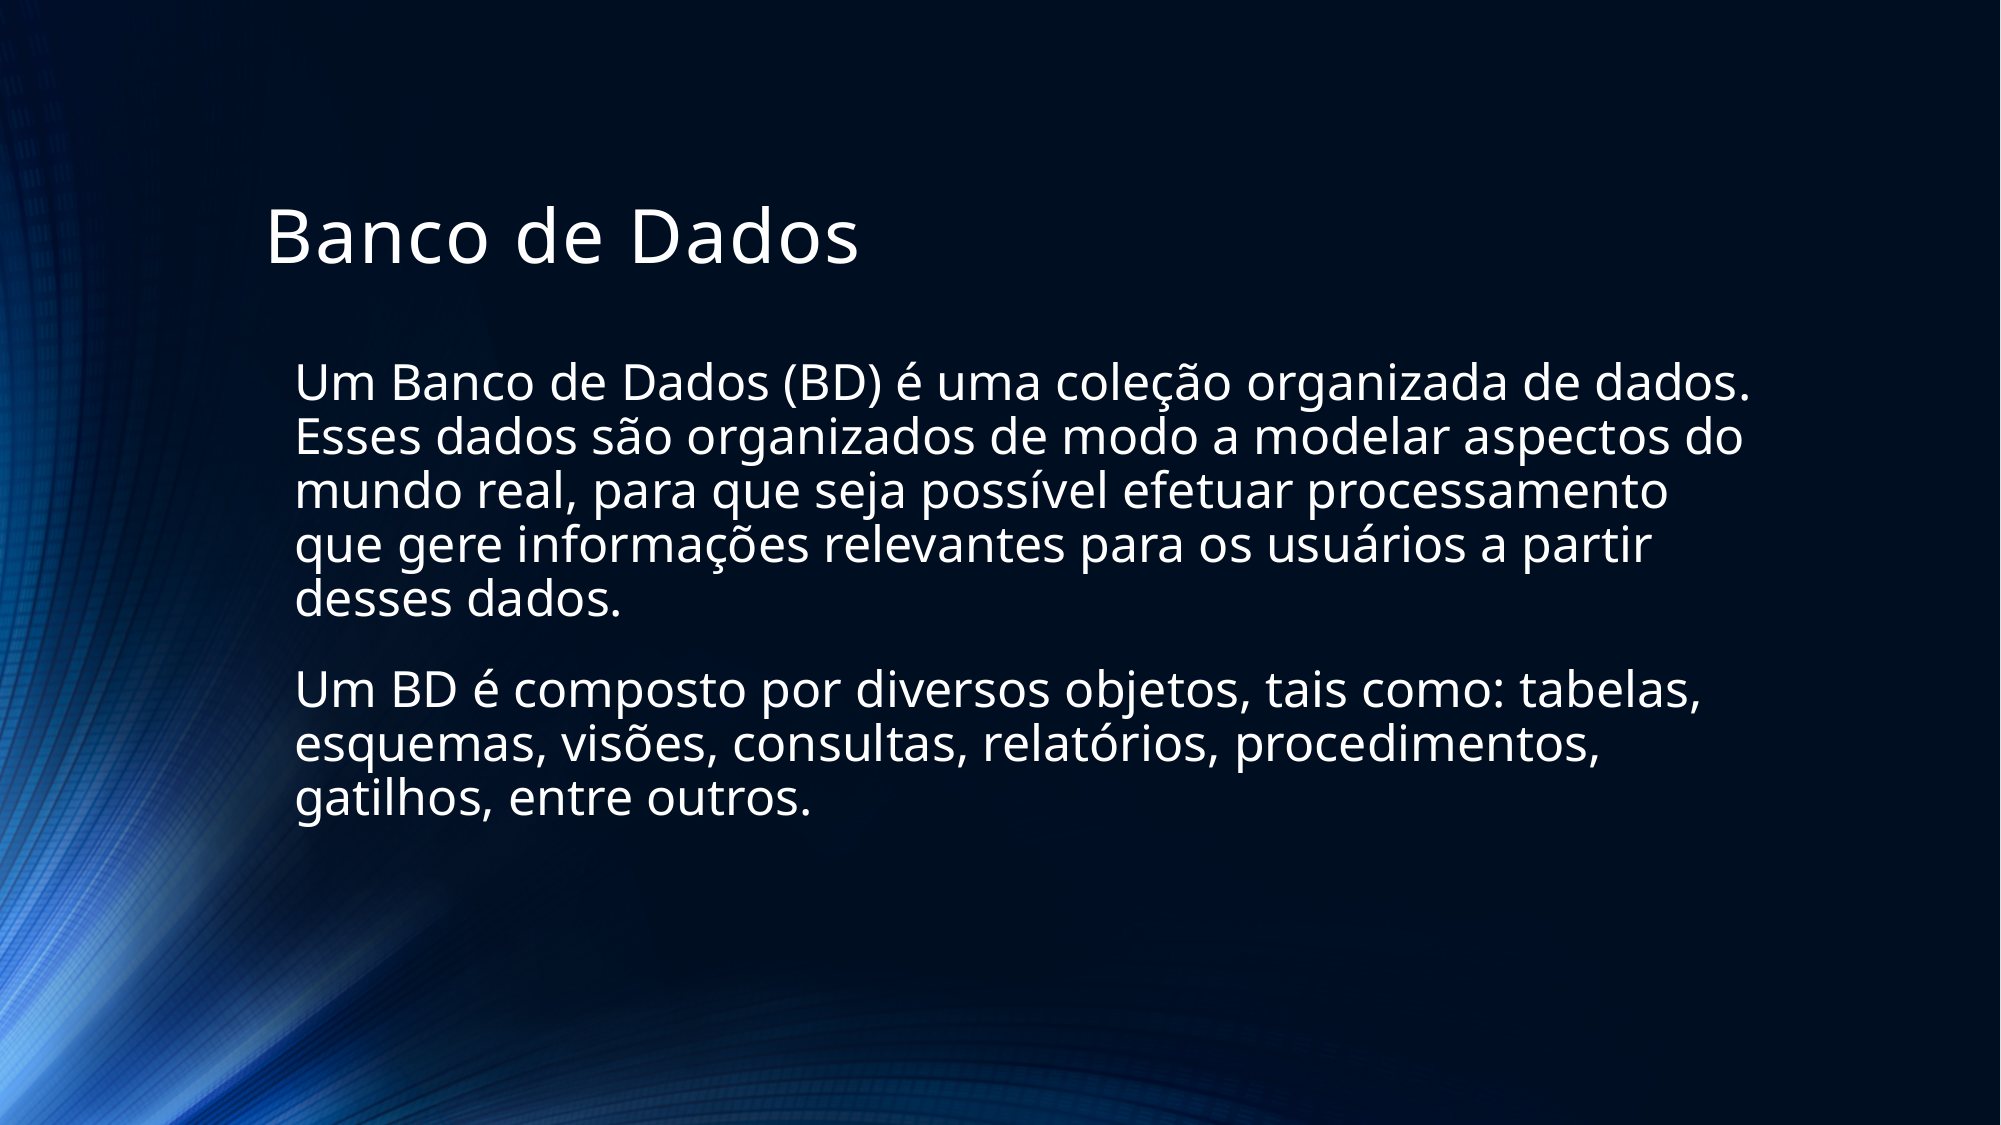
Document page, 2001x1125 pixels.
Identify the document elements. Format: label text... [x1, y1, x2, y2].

text_box Um Banco de Dados (BD) é uma coleção organizada de dados. Esses dados são organizados de modo a modelar aspectos do mundo real, para que seja possível efetuar processamento que gere informações relevantes para os usuários a partir desses dados. Um BD é composto por diversos objetos, tais como: tabelas, esquemas, visões, consultas, relatórios, procedimentos, gatilhos, entre outros. [279, 349, 1778, 1025]
picture [0, 0, 2001, 1125]
title Banco de Dados [249, 62, 1751, 288]
